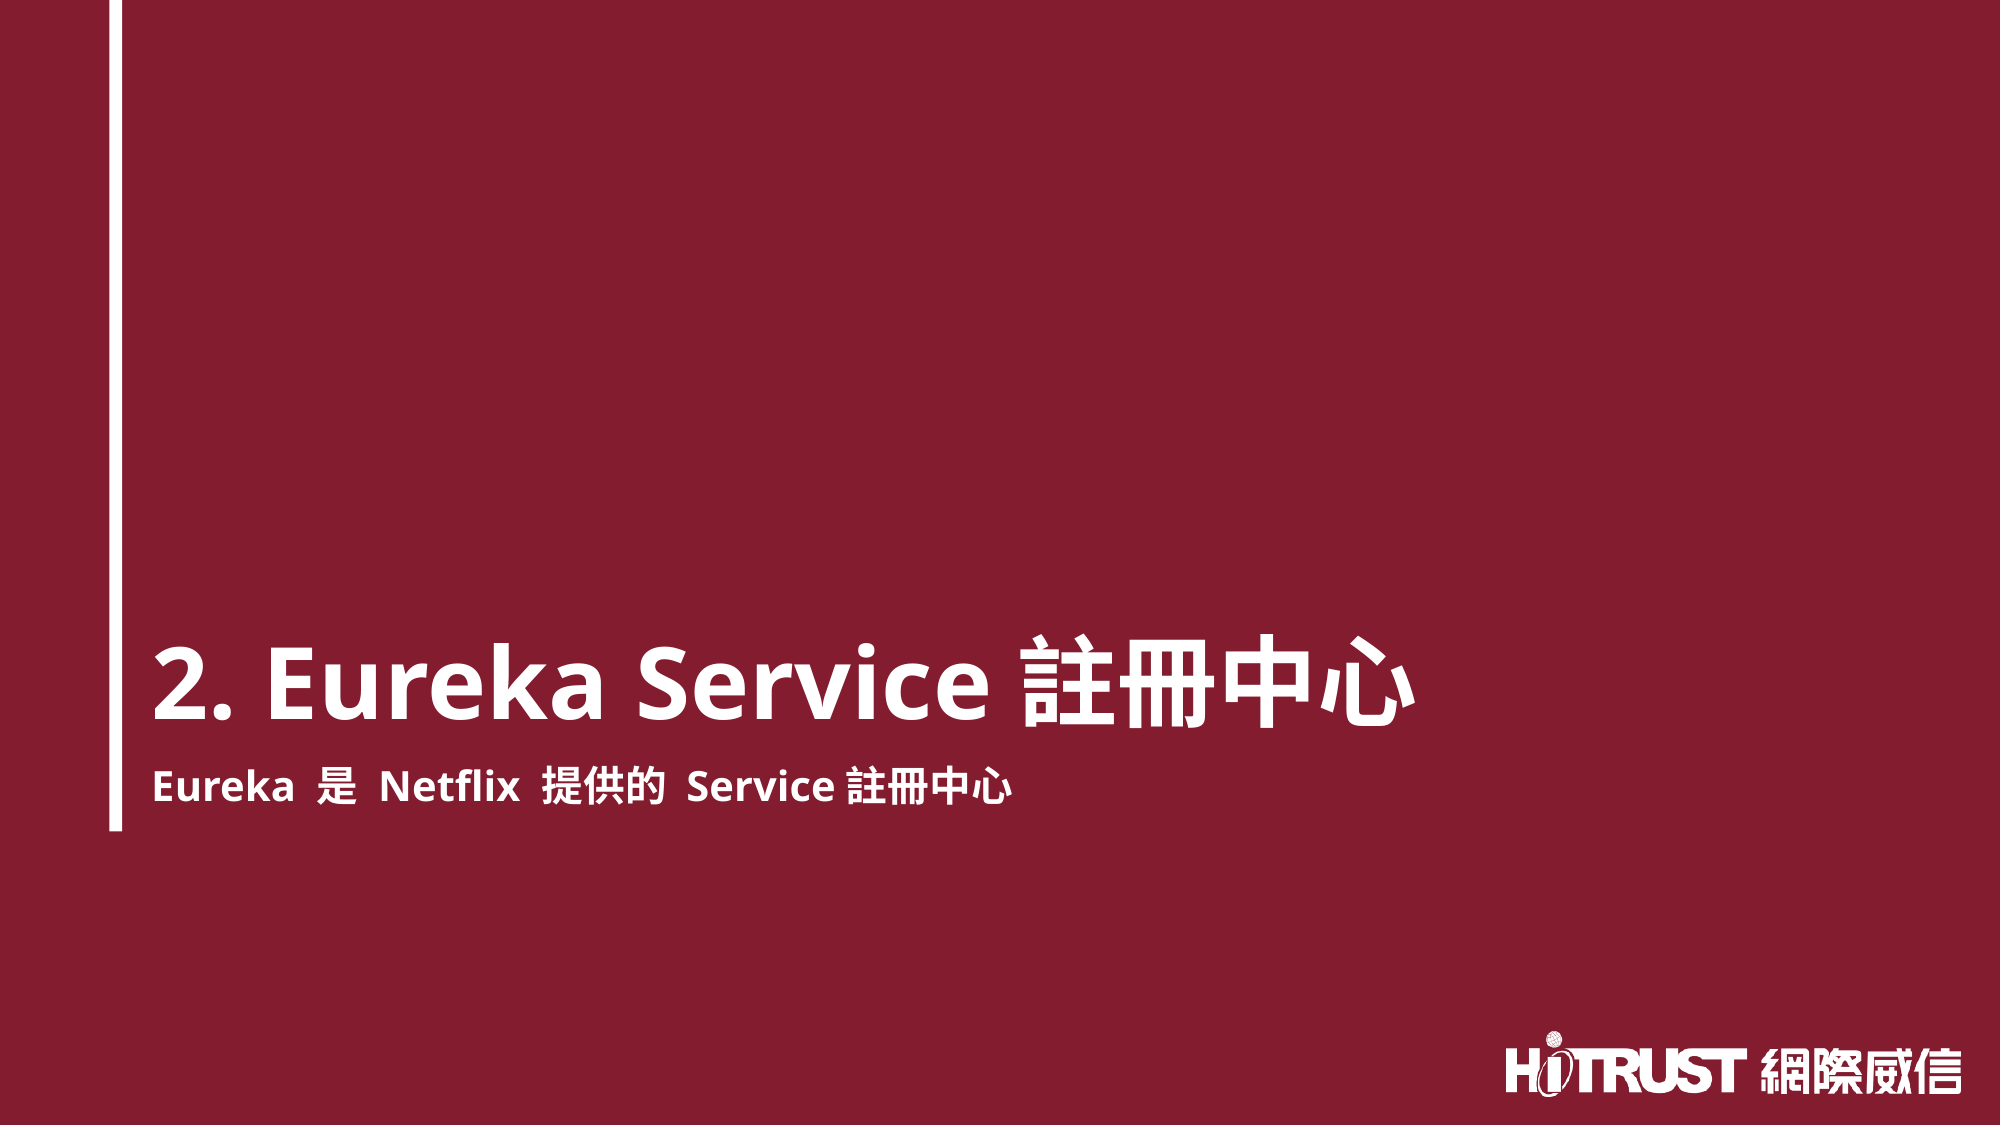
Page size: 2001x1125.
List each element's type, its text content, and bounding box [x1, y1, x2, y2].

picture [1506, 1031, 1961, 1097]
text_box Eureka 是 Netflix 提供的 Service註冊中心 [136, 752, 1862, 999]
text_box 2. Eureka Service註冊中心 [136, 280, 1862, 749]
